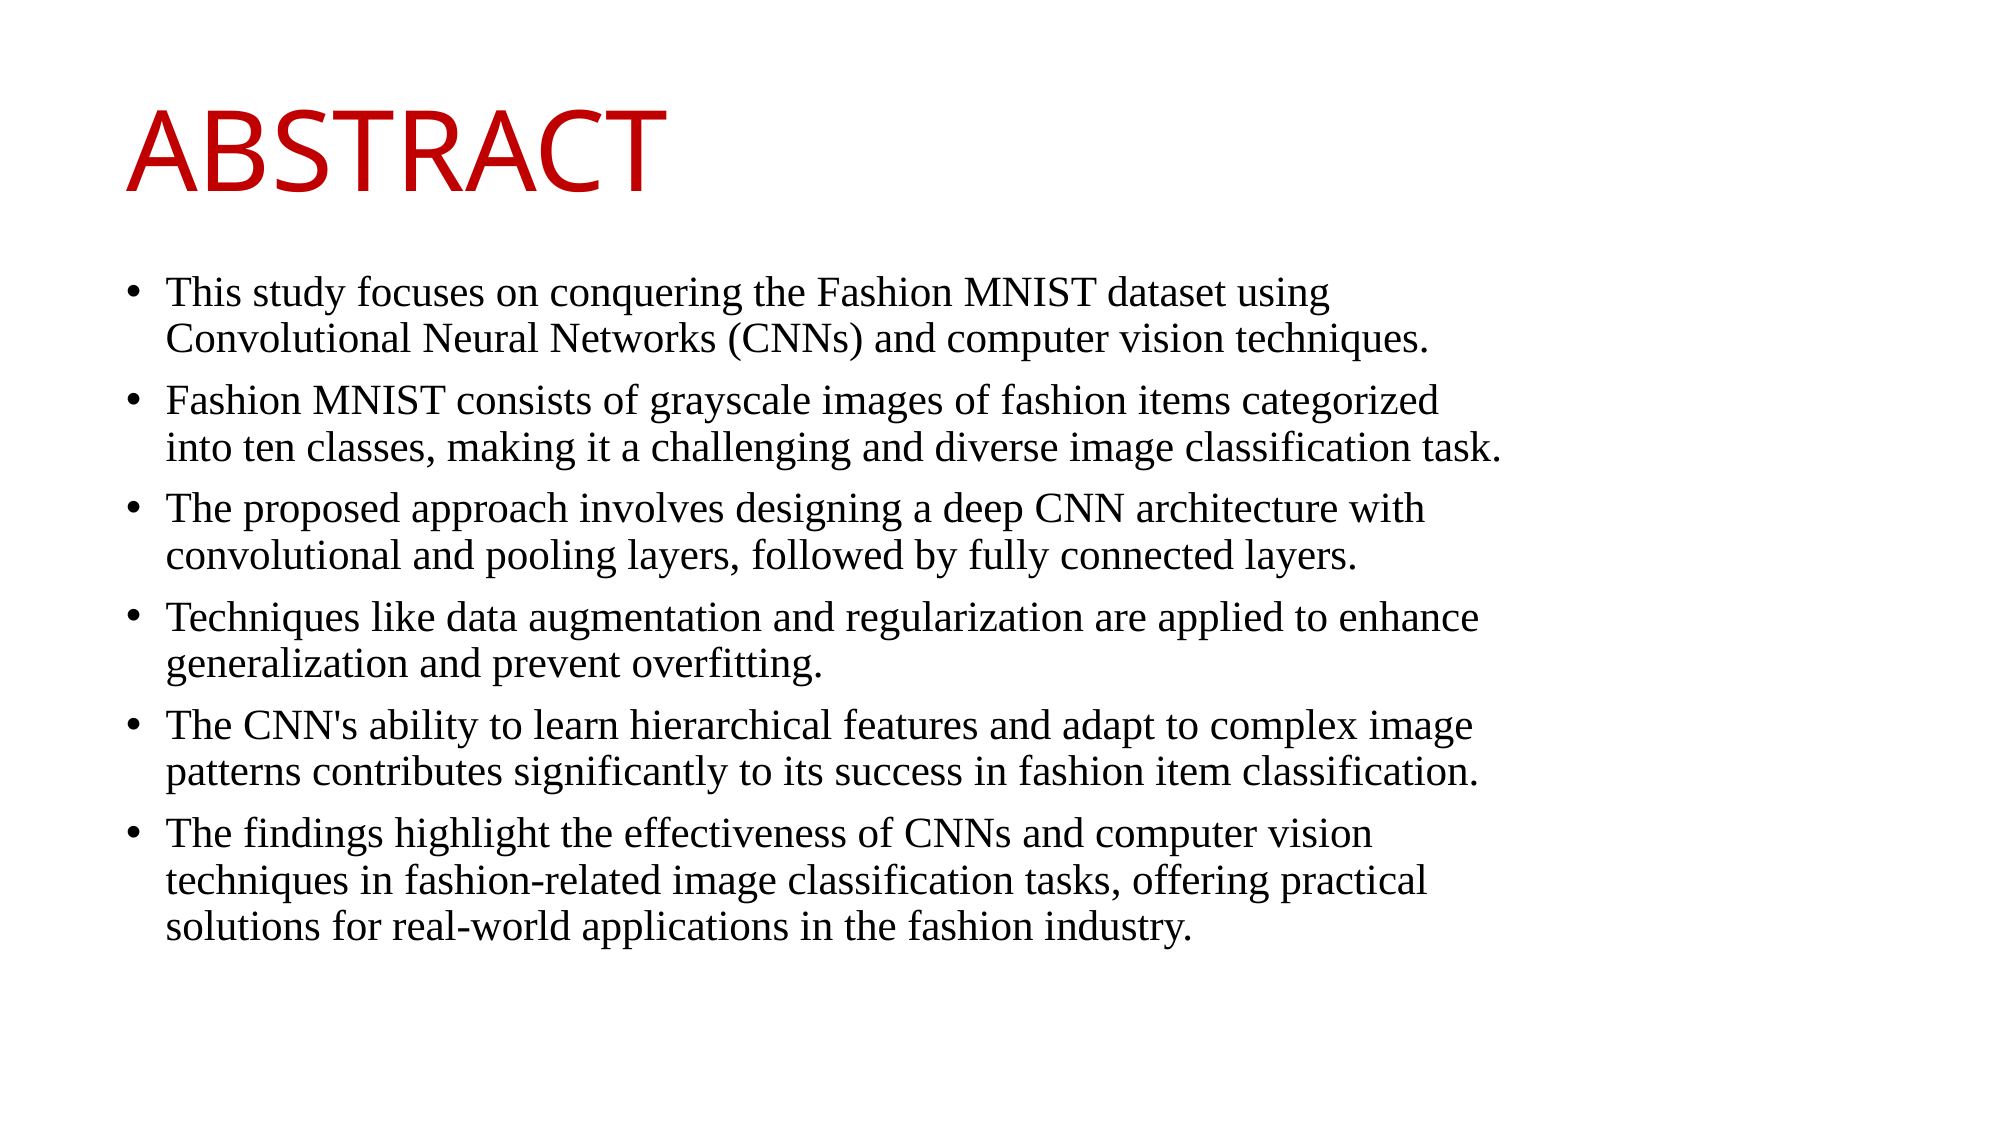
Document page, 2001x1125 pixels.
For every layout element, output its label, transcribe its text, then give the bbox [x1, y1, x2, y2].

list This study focuses on conquering the Fashion MNIST dataset using Convolutional Neural Networks (CNNs) and computer vision techniques. Fashion MNIST consists of grayscale images of fashion items categorized into ten classes, making it a challenging and diverse image classification task. The proposed approach involves designing a deep CNN architecture with convolutional and pooling layers, followed by fully connected layers. Techniques like data augmentation and regularization are applied to enhance generalization and prevent overfitting. The CNN's ability to learn hierarchical features and adapt to complex image patterns contributes significantly to its success in fashion item classification. The findings highlight the effectiveness of CNNs and computer vision techniques in fashion-related image classification tasks, offering practical solutions for real-world applications in the fashion industry. [111, 261, 1522, 992]
title ABSTRACT [111, 99, 1522, 210]
